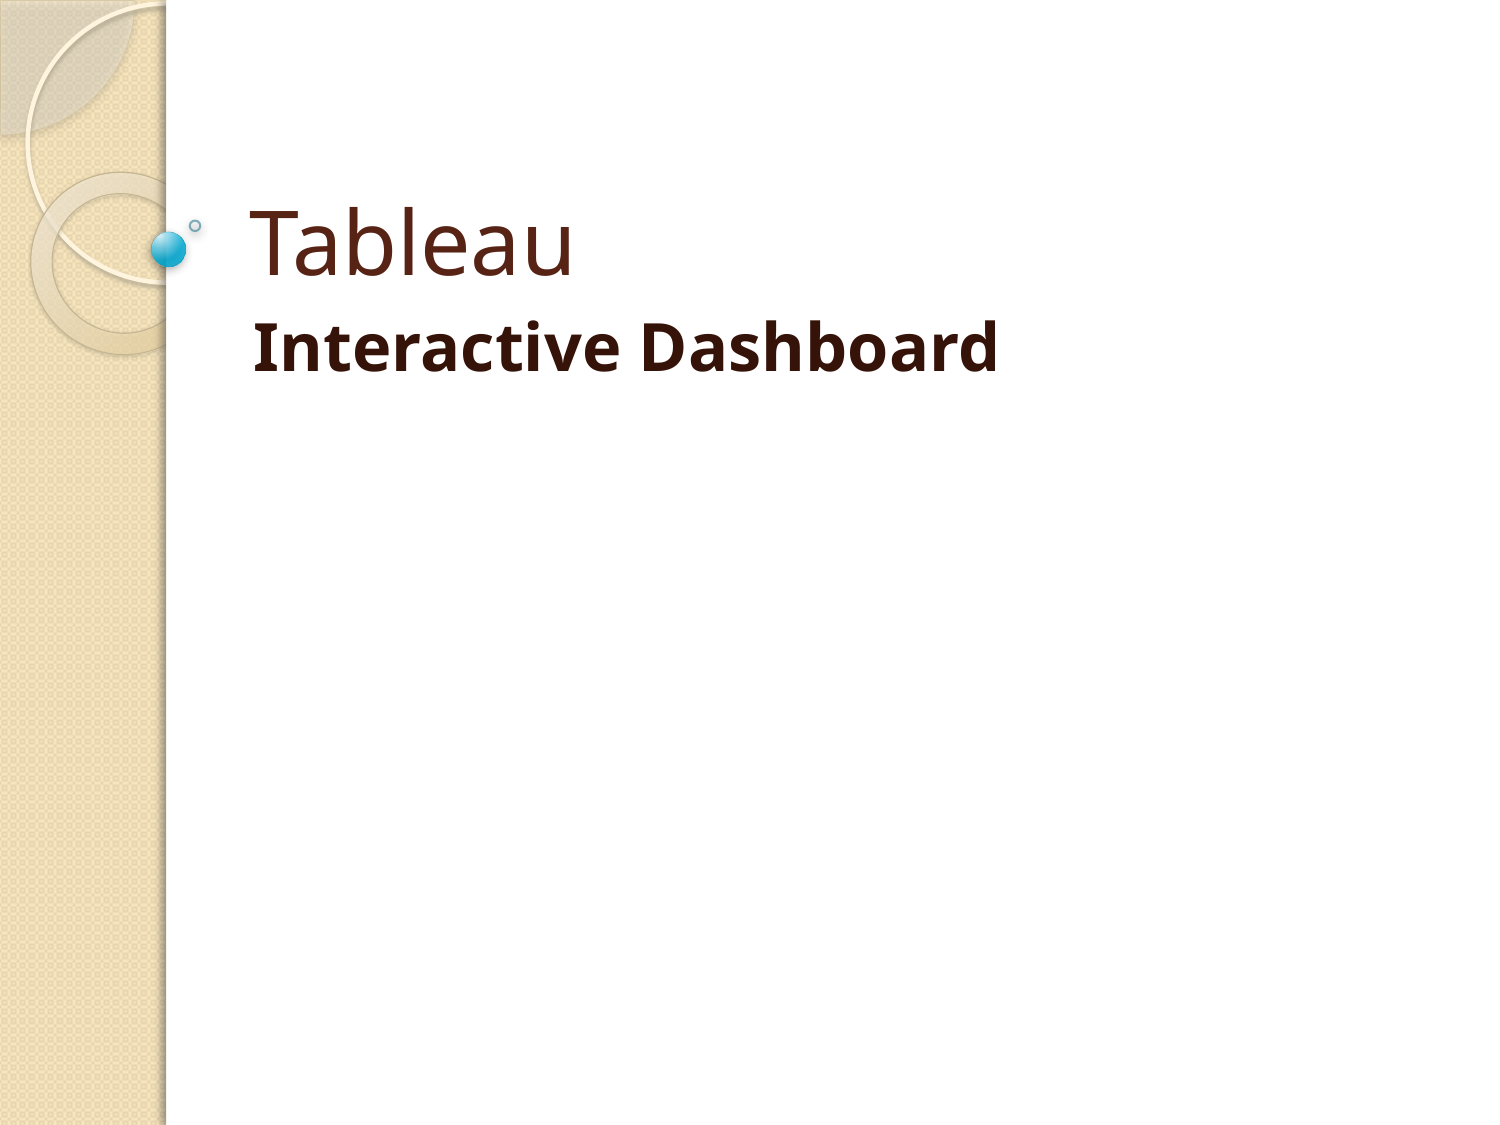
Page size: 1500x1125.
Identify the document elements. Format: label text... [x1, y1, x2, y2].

title Tableau [234, 59, 1450, 301]
subtitle Interactive Dashboard [234, 304, 1450, 593]
